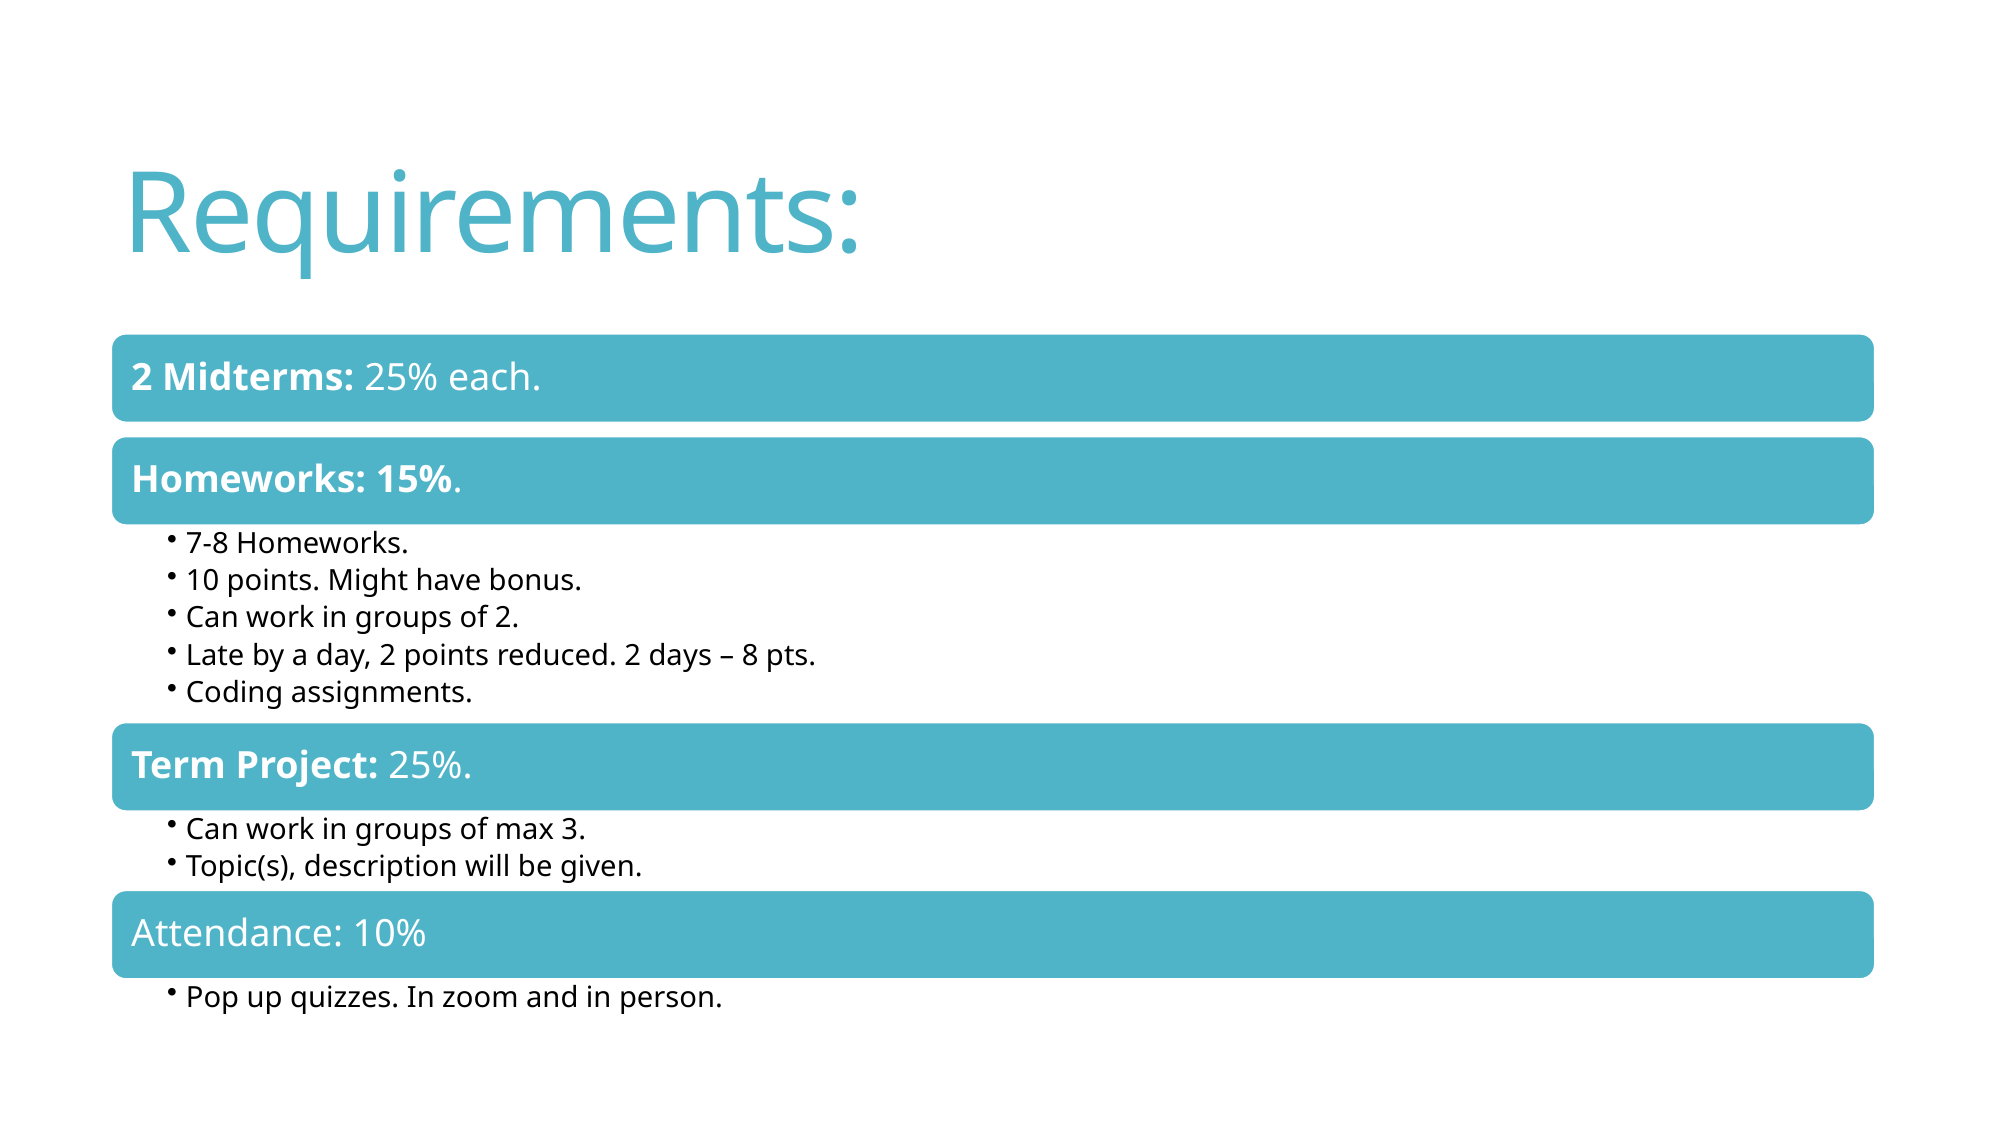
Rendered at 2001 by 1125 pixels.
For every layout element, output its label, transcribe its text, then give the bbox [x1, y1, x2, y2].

title Requirements: [107, 81, 1875, 354]
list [110, 329, 1876, 1062]
